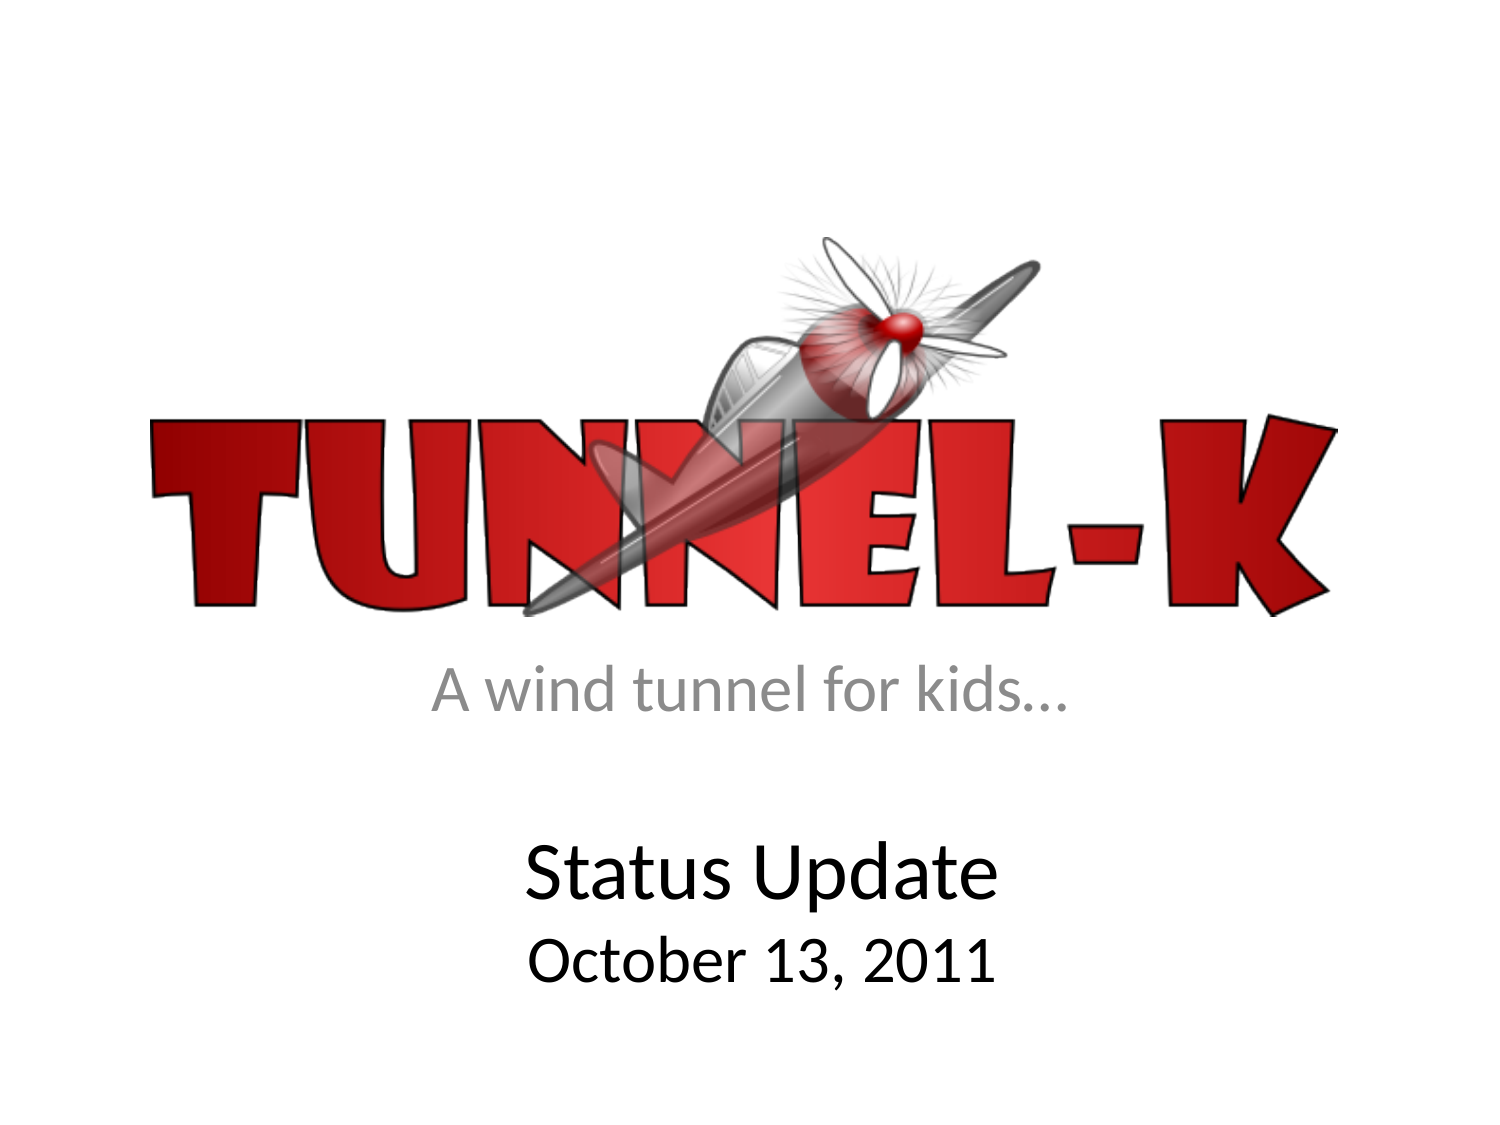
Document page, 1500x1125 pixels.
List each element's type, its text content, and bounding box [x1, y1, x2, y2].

picture [149, 237, 1338, 617]
text_box Status Update October 13, 2011 [87, 812, 1438, 1000]
subtitle A wind tunnel for kids… [225, 637, 1275, 812]
